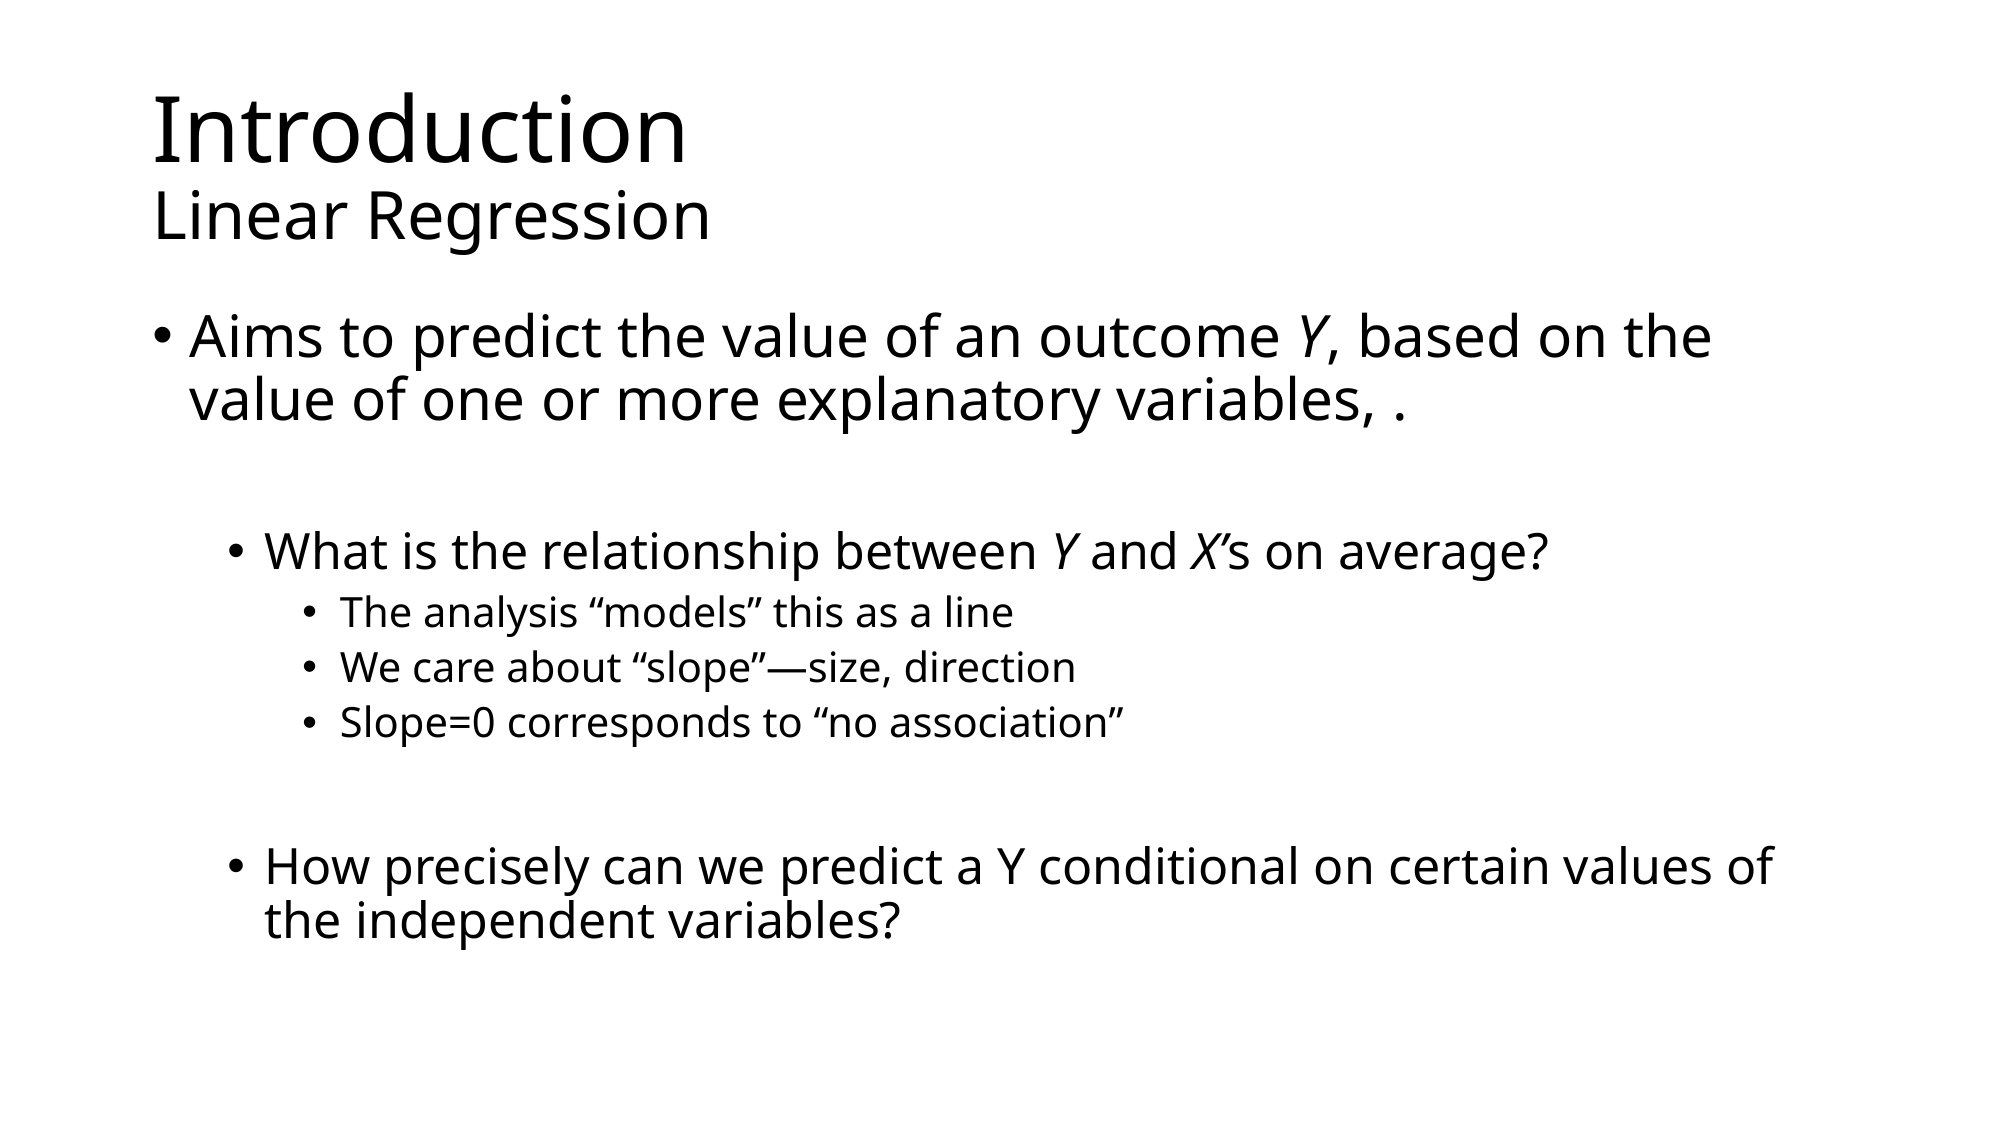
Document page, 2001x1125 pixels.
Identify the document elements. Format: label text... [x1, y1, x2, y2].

title Introduction Linear Regression [137, 59, 1863, 278]
